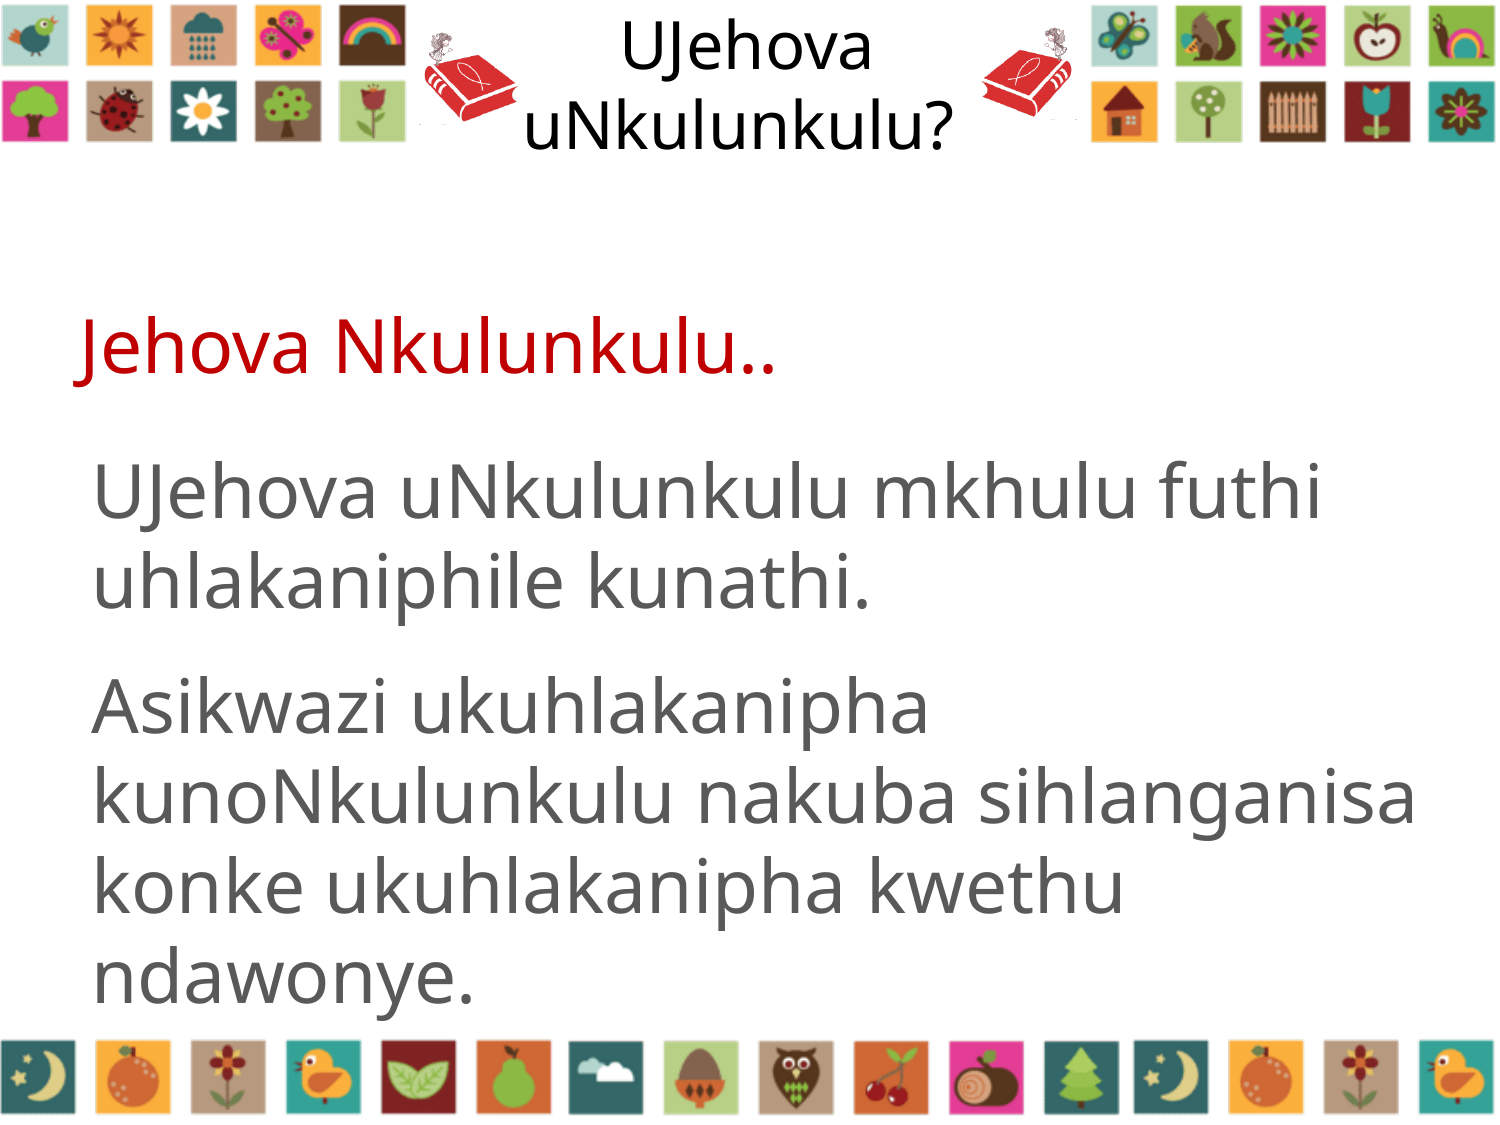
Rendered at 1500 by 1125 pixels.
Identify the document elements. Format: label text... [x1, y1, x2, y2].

picture [950, 3, 1500, 150]
text_box Jehova Nkulunkulu.. [64, 290, 1412, 396]
text_box UJehova uNkulunkulu? [414, 0, 1080, 171]
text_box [0, 1028, 1500, 1118]
text_box UJehova uNkulunkulu mkhulu futhi uhlakaniphile kunathi. Asikwazi ukuhlakanipha kunoNkulunkulu nakuba sihlanganisa konke ukuhlakanipha kwethu ndawonye. [76, 436, 1447, 1027]
picture [0, 3, 550, 150]
